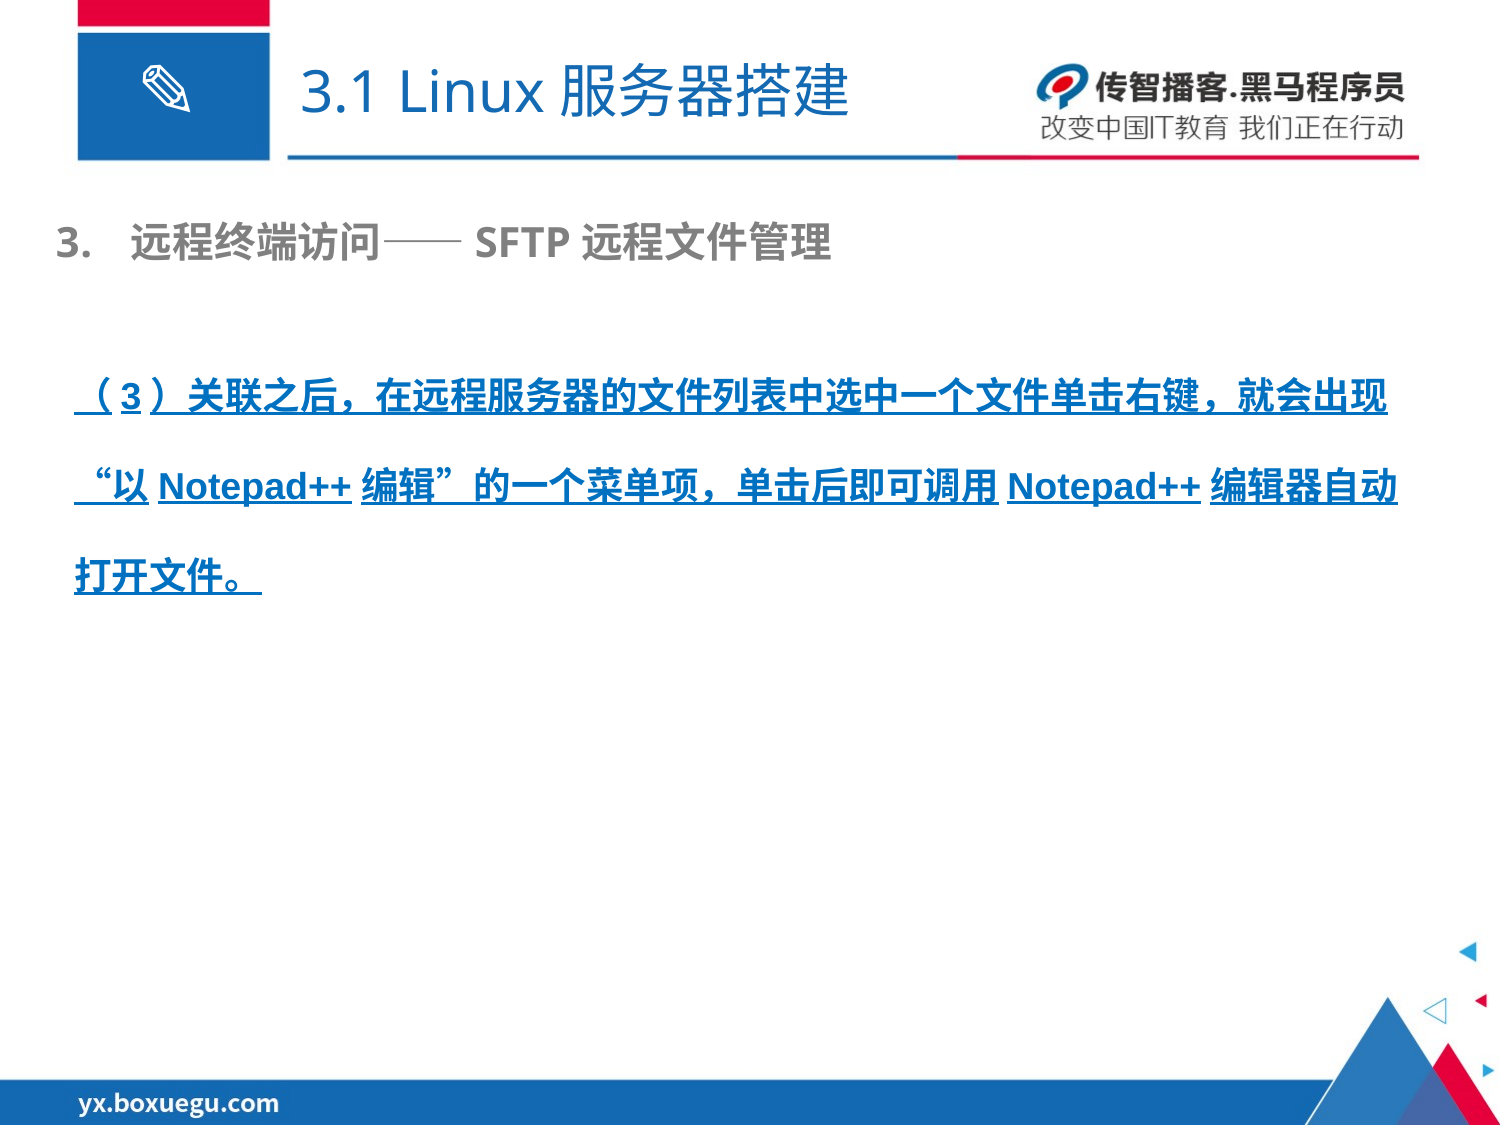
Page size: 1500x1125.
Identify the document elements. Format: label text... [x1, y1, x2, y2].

picture [0, 0, 1500, 1125]
text_box （3）关联之后，在远程服务器的文件列表中选中一个文件单击右键，就会出现“以Notepad++编辑”的一个菜单项，单击后即可调用Notepad++编辑器自动打开文件。 [59, 319, 1438, 605]
text_box 远程终端访问——SFTP远程文件管理 [41, 208, 1424, 274]
title 3.1 Linux服务器搭建 [285, 25, 1137, 153]
